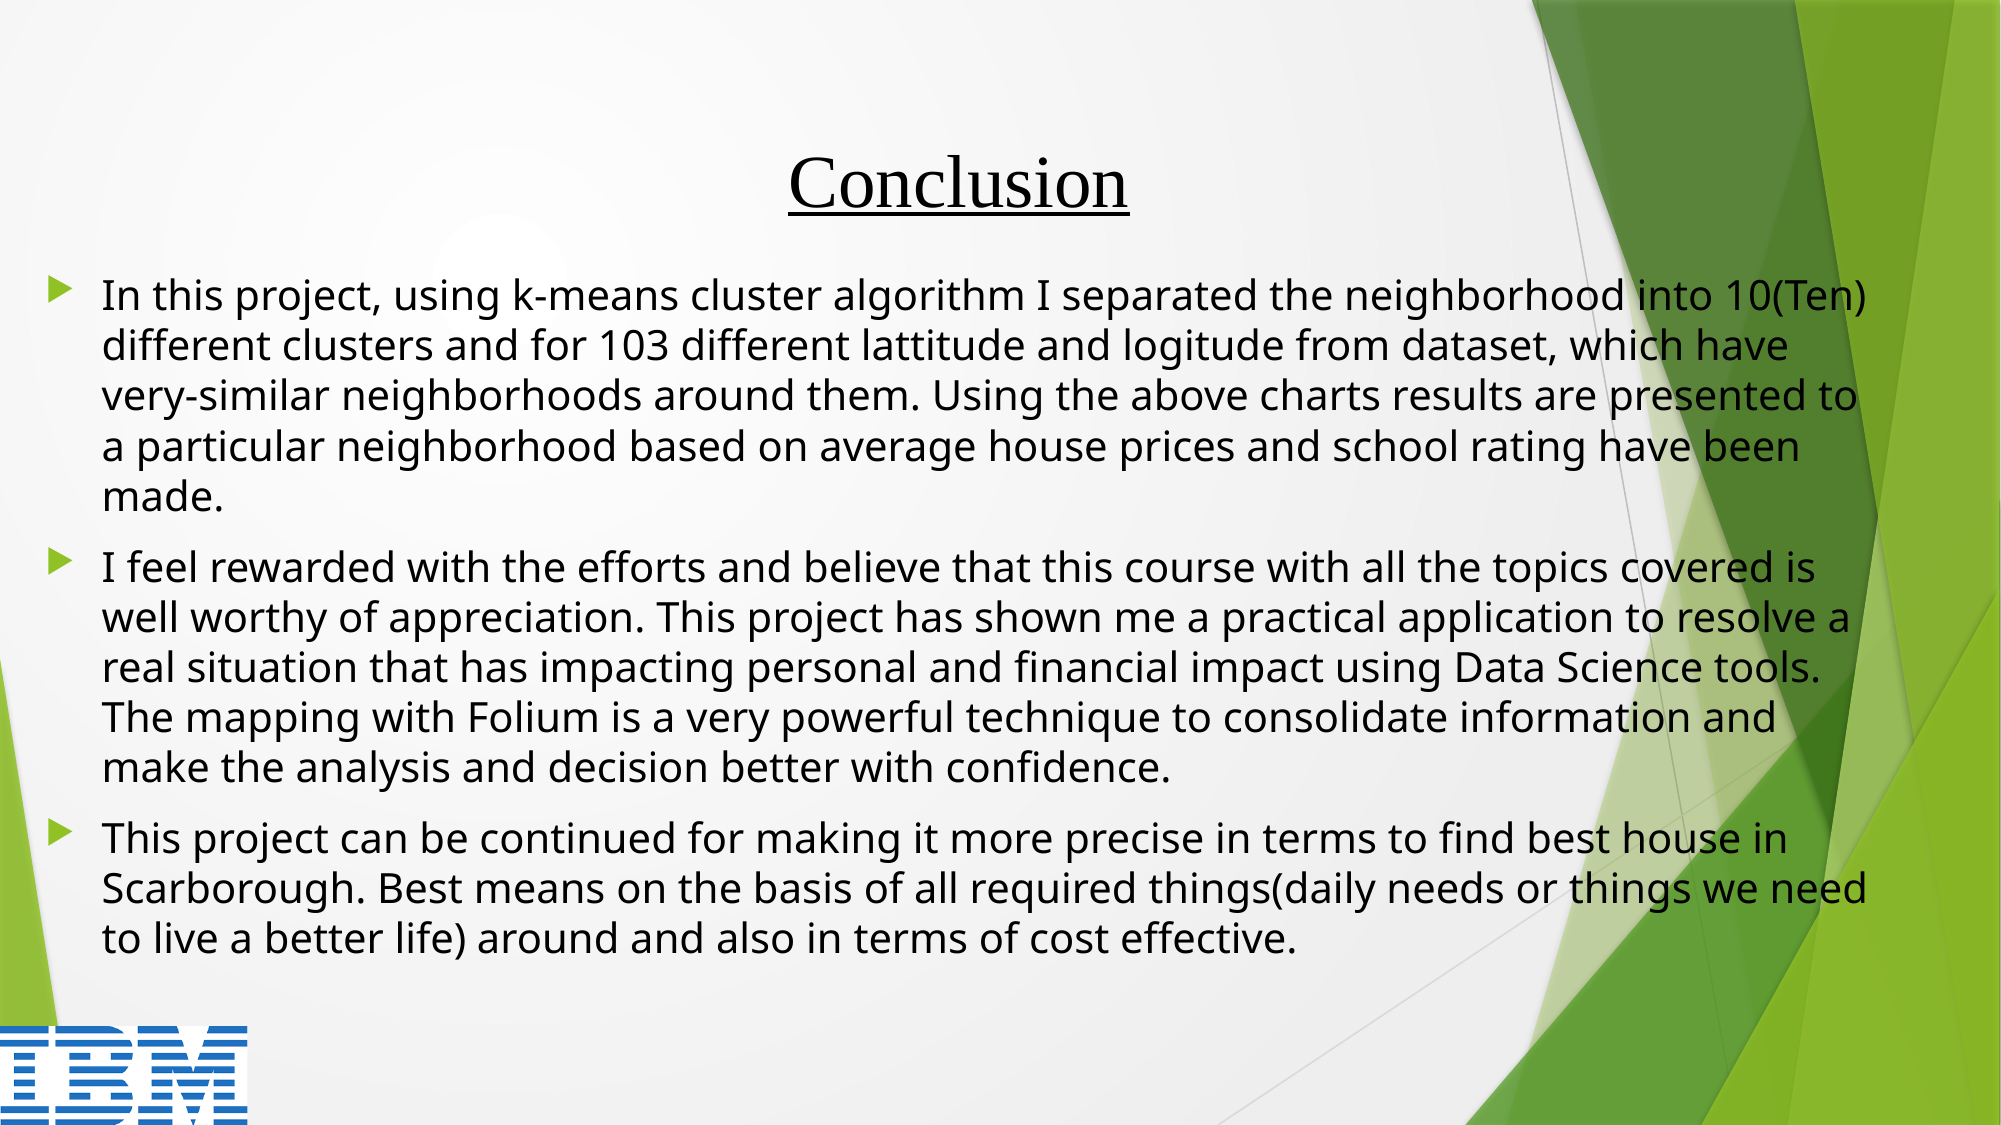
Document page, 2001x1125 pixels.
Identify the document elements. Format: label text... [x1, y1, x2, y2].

picture [0, 1025, 248, 1125]
title Conclusion [27, 125, 1891, 368]
list In this project, using k-means cluster algorithm I separated the neighborhood into 10(Ten) different clusters and for 103 different lattitude and logitude from dataset, which have very-similar neighborhoods around them. Using the above charts results are presented to a particular neighborhood based on average house prices and school rating have been made. I feel rewarded with the efforts and believe that this course with all the topics covered is well worthy of appreciation. This project has shown me a practical application to resolve a real situation that has impacting personal and financial impact using Data Science tools. The mapping with Folium is a very powerful technique to consolidate information and make the analysis and decision better with confidence. This project can be continued for making it more precise in terms to find best house in Scarborough. Best means on the basis of all required things(daily needs or things we need to live a better life) around and also in terms of cost effective. [30, 261, 1894, 1021]
